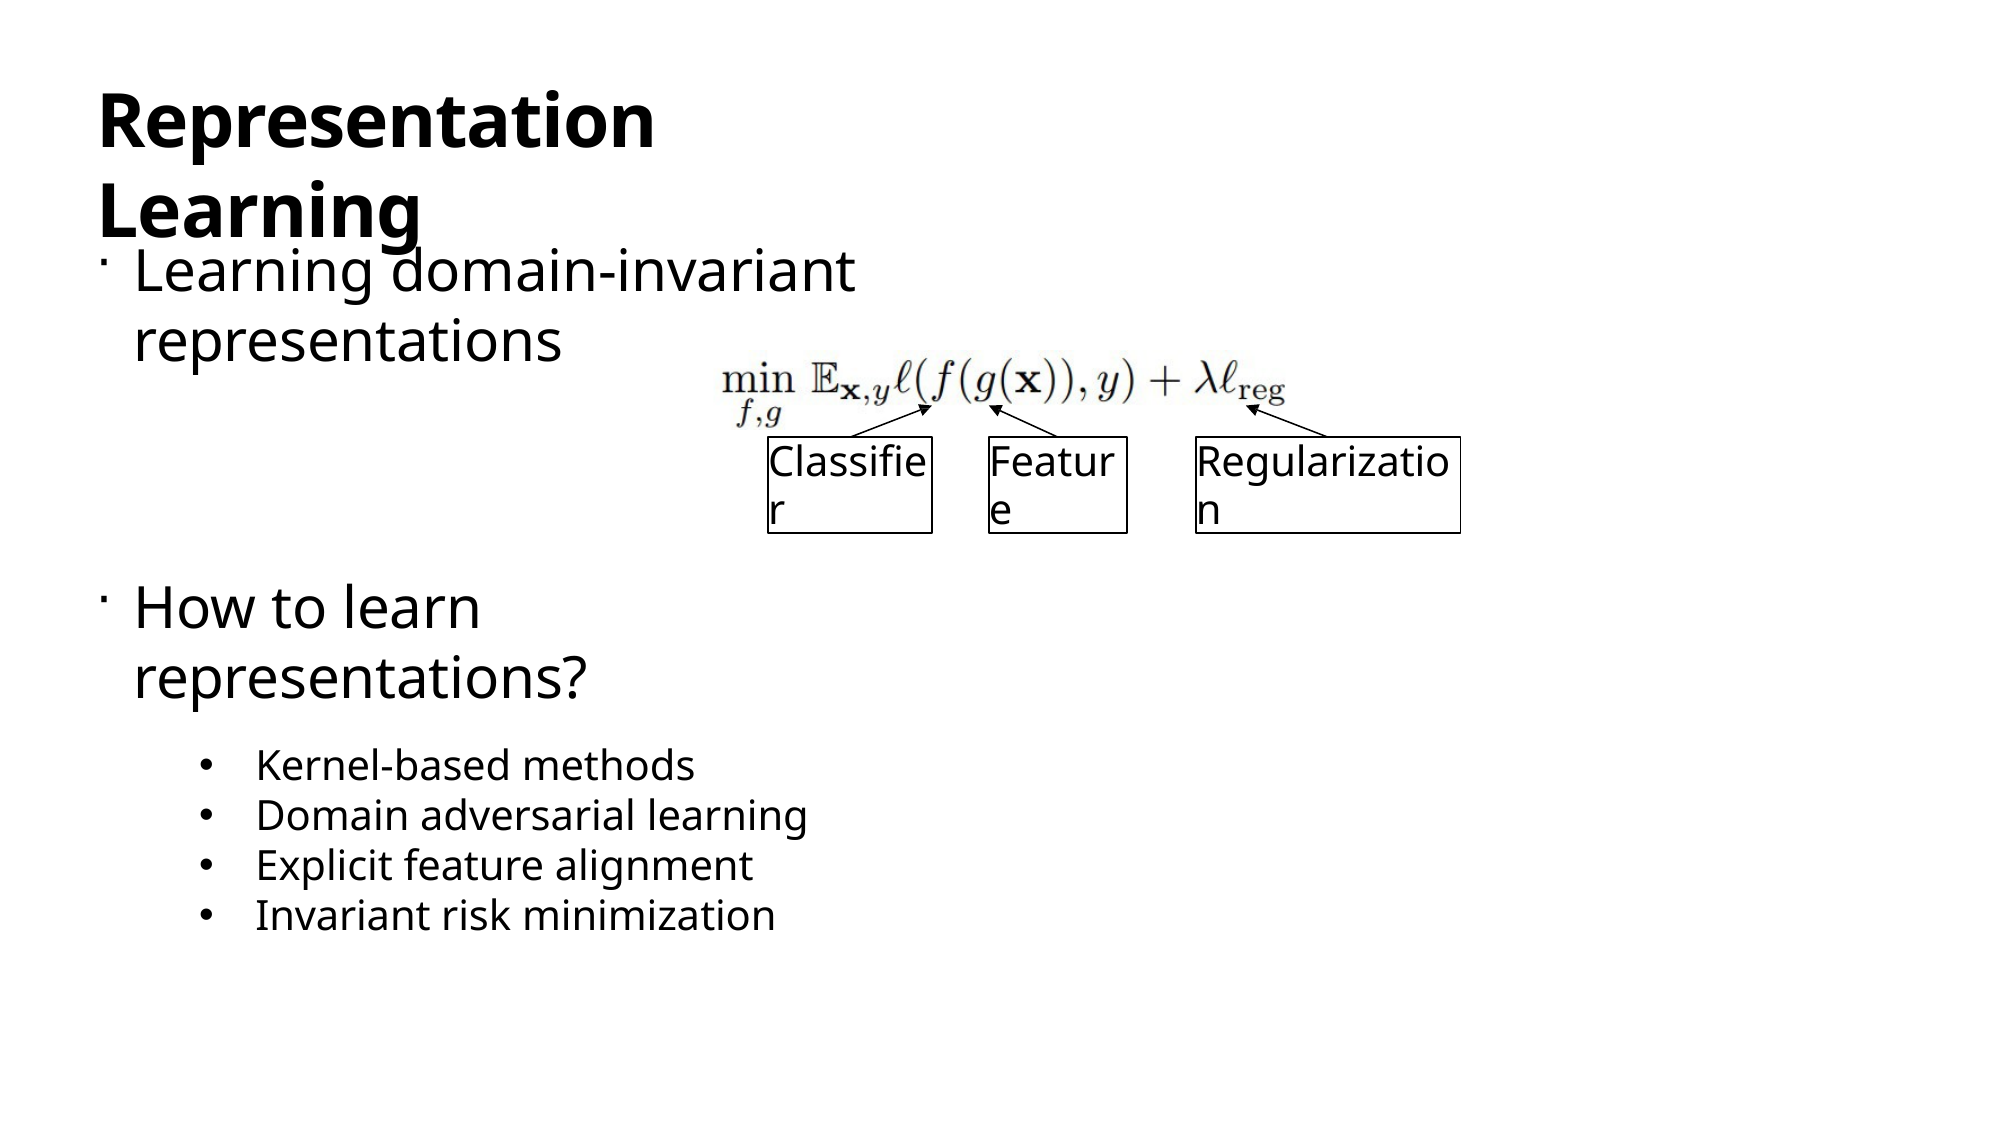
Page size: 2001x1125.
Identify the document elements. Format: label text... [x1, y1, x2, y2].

text_box Feature [988, 437, 1128, 534]
text_box [1245, 404, 1329, 438]
text_box Regularization [1195, 437, 1461, 534]
text_box Classifier [768, 437, 932, 534]
text_box [713, 350, 1286, 430]
text_box [849, 404, 932, 438]
text_box How to learn representations? Kernel-based methods Domain adversarial learning Explicit feature alignment Invariant risk minimization [93, 529, 906, 939]
text_box [988, 405, 1059, 438]
title Representation Learning [94, 70, 906, 231]
text_box Learning domain-invariant representations [93, 231, 1227, 374]
